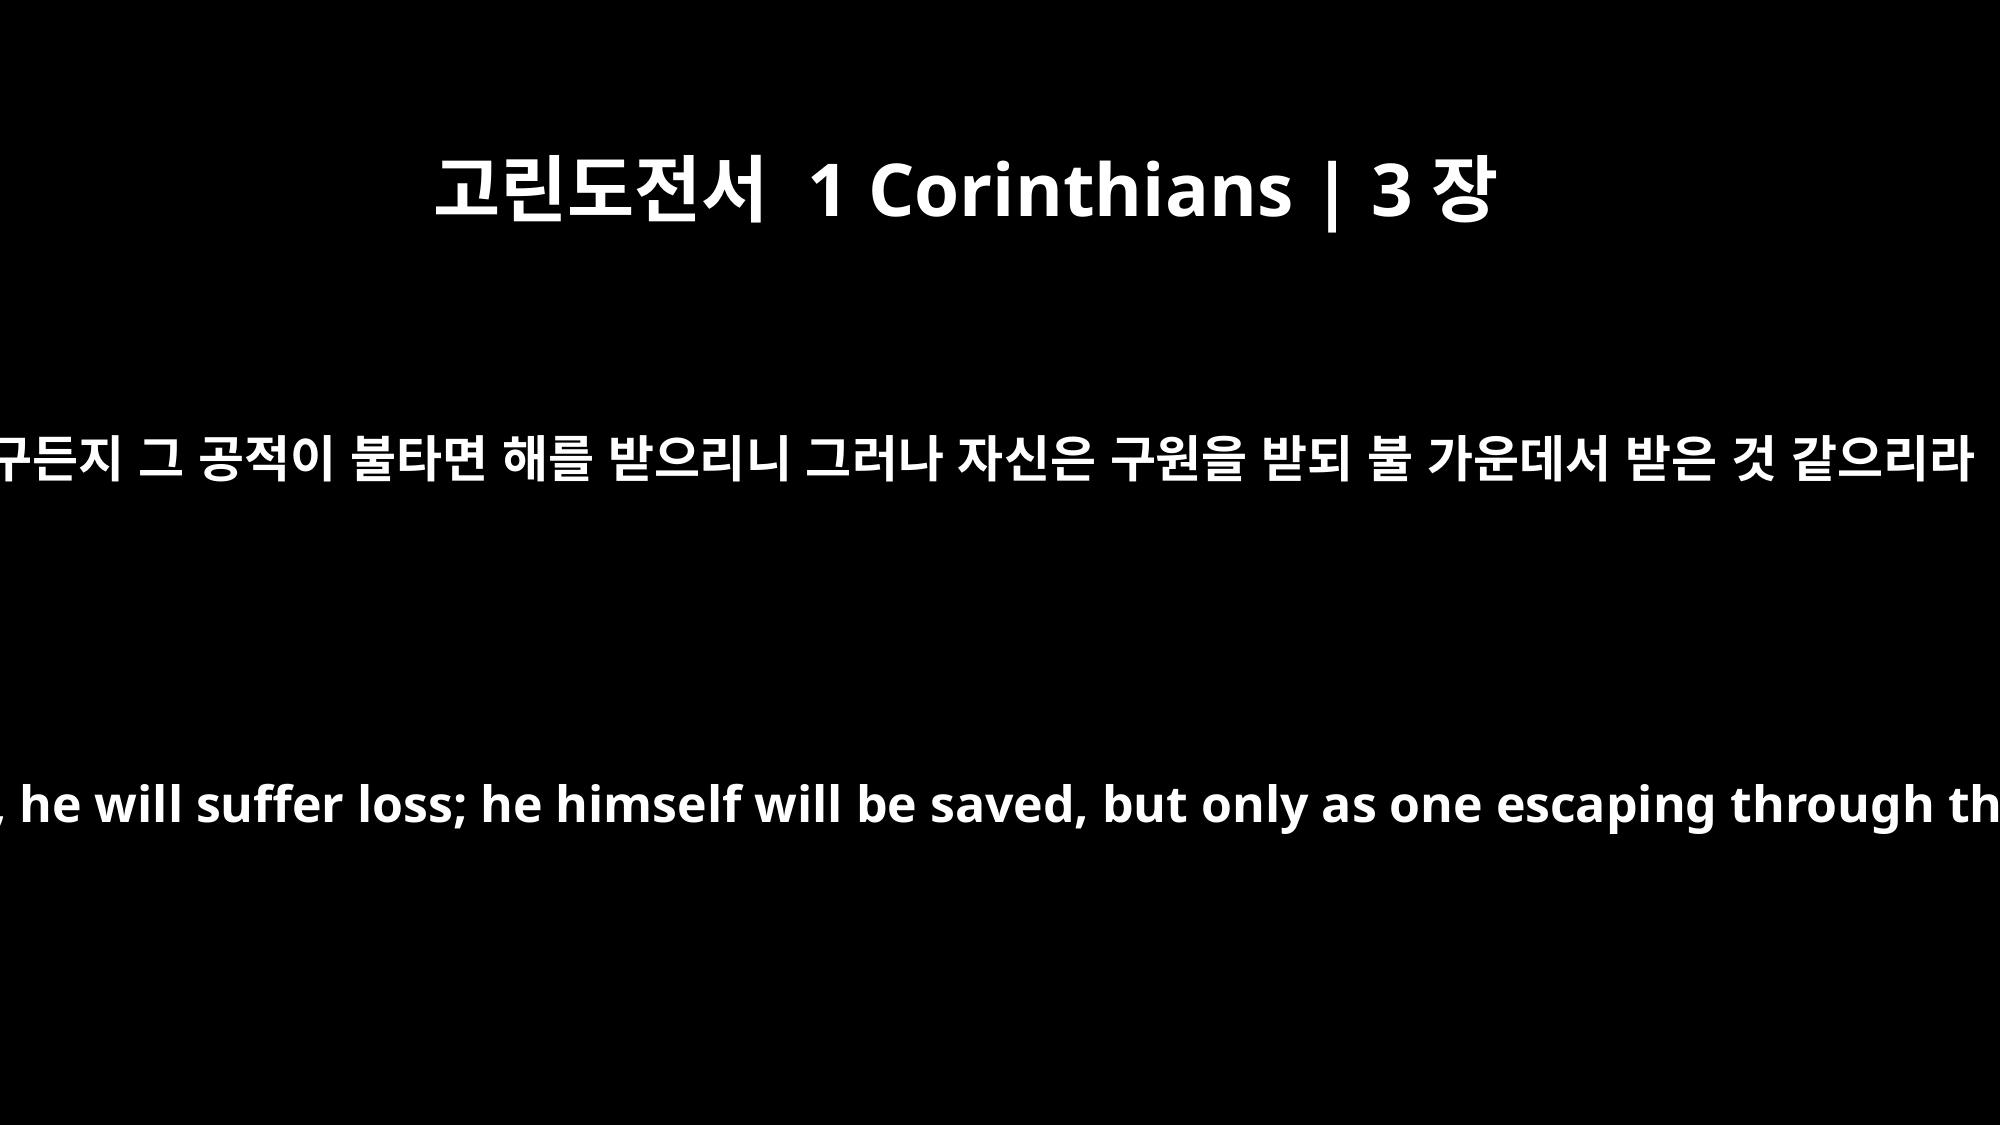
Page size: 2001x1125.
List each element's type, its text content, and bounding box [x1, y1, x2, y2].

text_box If it is burned up, he will suffer loss; he himself will be saved, but only as one escaping through the flames. [0, 764, 2000, 840]
text_box 15 누구든지 그 공적이 불타면 해를 받으리니 그러나 자신은 구원을 받되 불 가운데서 받은 것 같으리라 [0, 359, 1992, 495]
text_box 고린도전서 1 Corinthians | 3장 [418, 136, 1514, 239]
